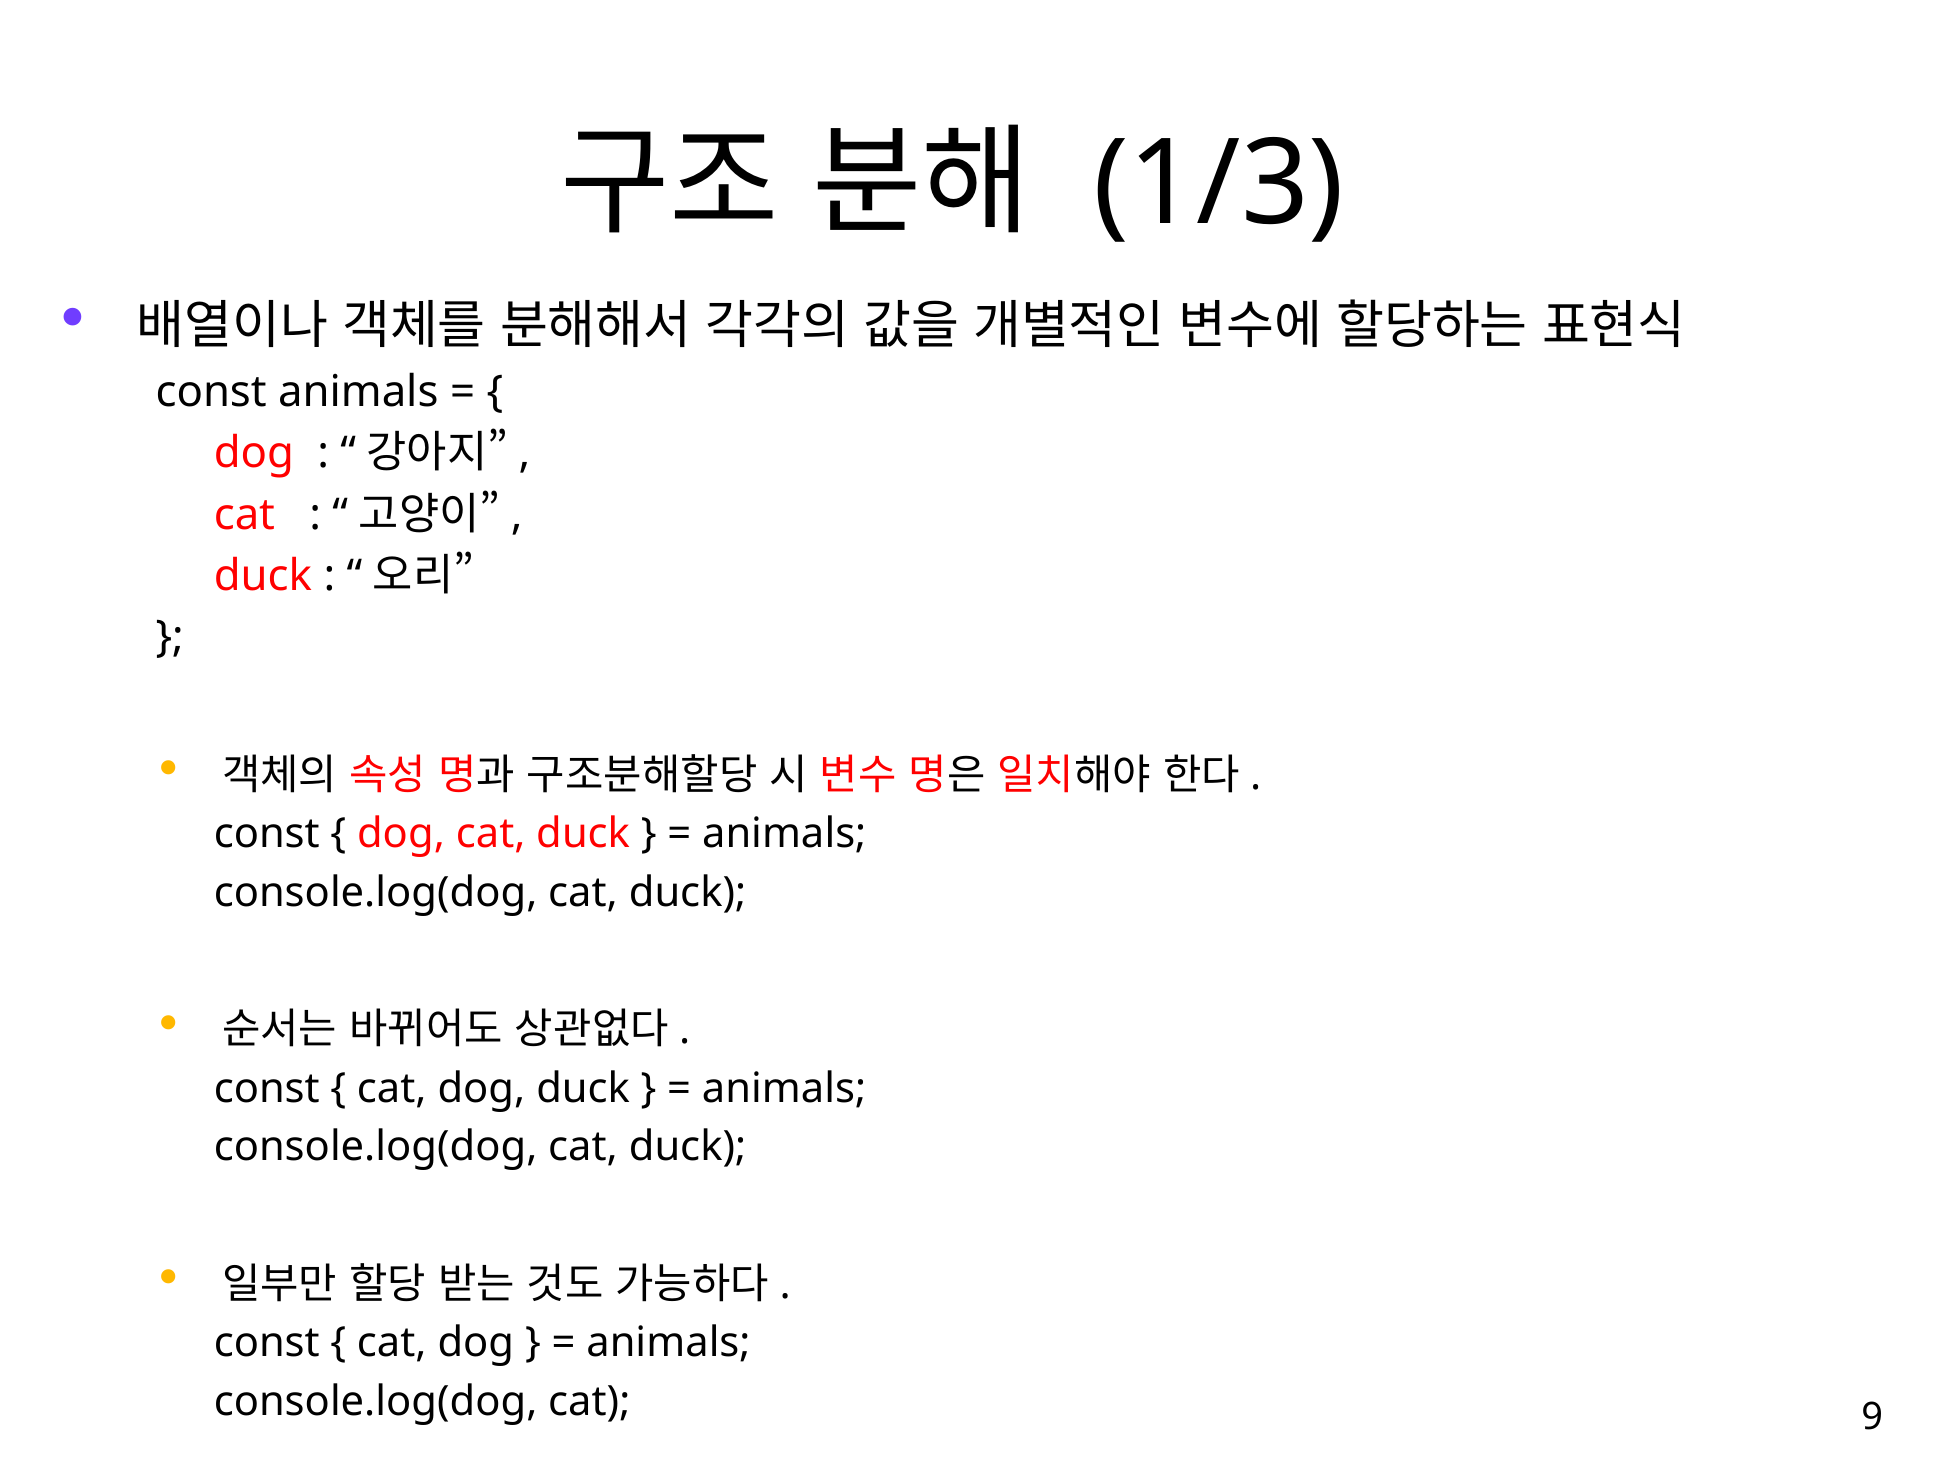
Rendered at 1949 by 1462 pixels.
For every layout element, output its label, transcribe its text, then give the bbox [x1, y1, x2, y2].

title 구조 분해 (1/3) [156, 92, 1749, 255]
list 배열이나 객체를 분해해서 각각의 값을 개별적인 변수에 할당하는 표현식 const animals = { dog : “강아지”, cat : “고양이”, duck : “오리” }; 객체의 속성 명과 구조분해할당 시 변수 명은 일치해야 한다. const { dog, cat, duck } = animals; console.log(dog, cat, duck); 순서는 바뀌어도 상관없다. const { cat, dog, duck } = animals; console.log(dog, cat, duck); 일부만 할당 받는 것도 가능하다. const { cat, dog } = animals; console.log(dog, cat); [48, 284, 1897, 1427]
slide_number 9 [1496, 1372, 1899, 1462]
